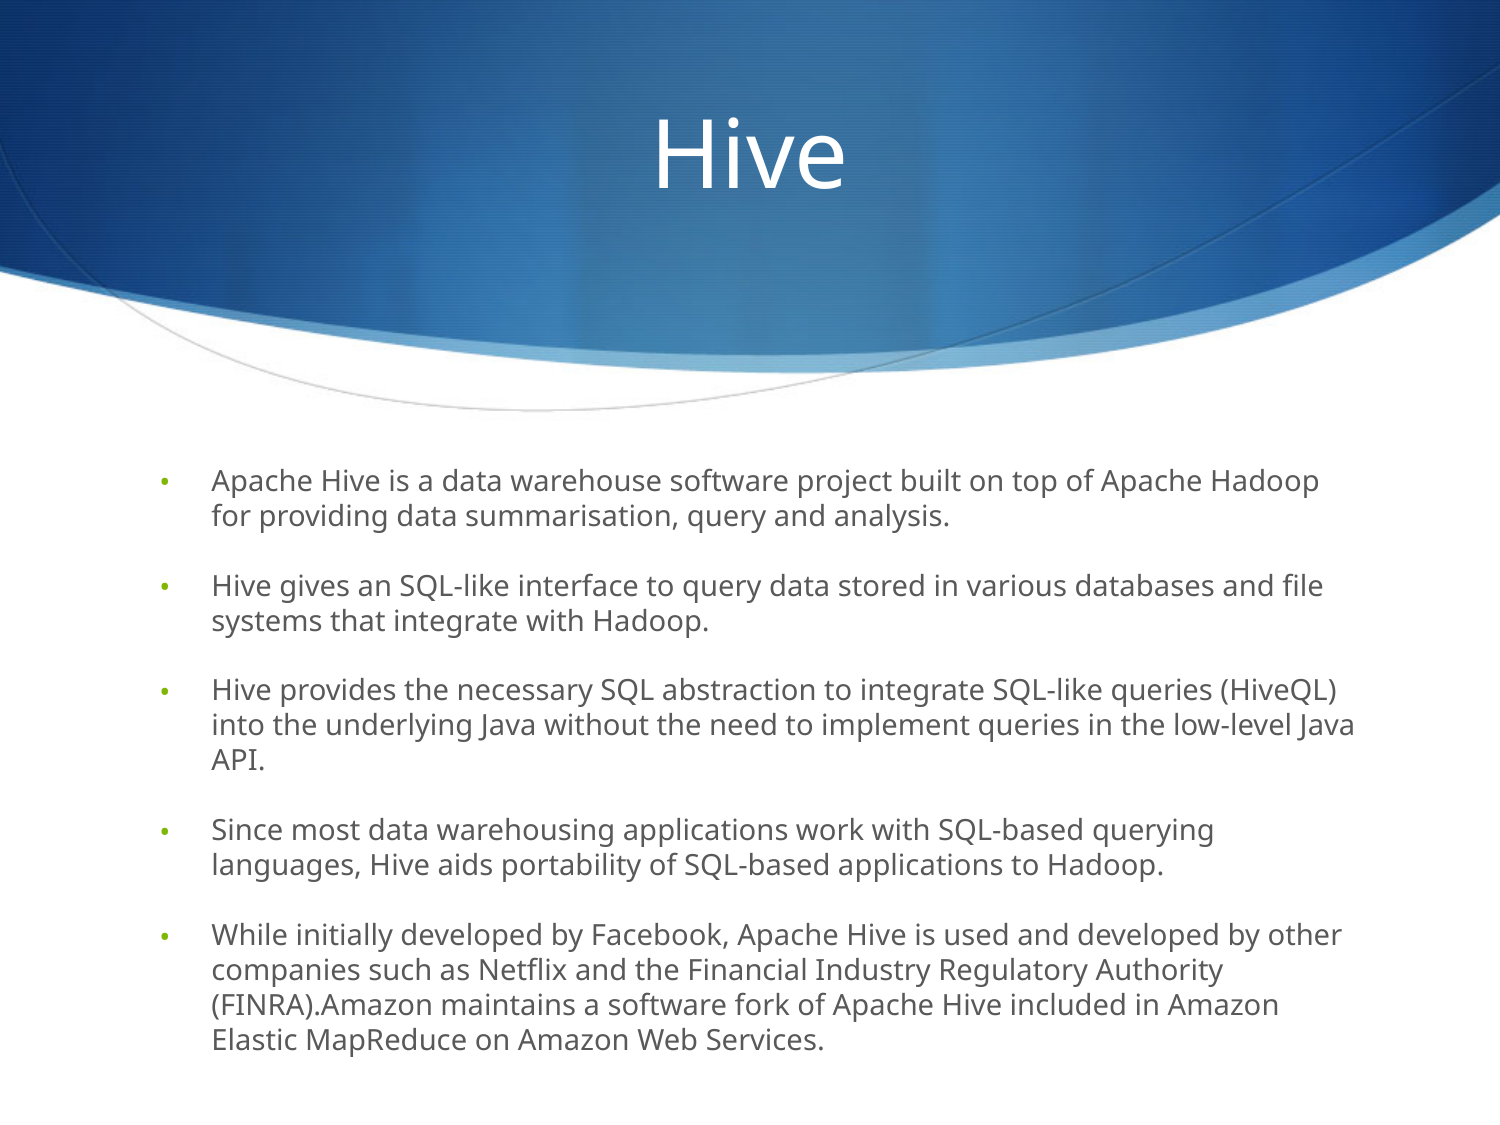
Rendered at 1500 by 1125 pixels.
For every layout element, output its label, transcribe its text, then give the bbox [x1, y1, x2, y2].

title Hive [75, 56, 1425, 245]
picture [0, 0, 1500, 1125]
list Apache Hive is a data warehouse software project built on top of Apache Hadoop for providing data summarisation, query and analysis. Hive gives an SQL-like interface to query data stored in various databases and file systems that integrate with Hadoop. Hive provides the necessary SQL abstraction to integrate SQL-like queries (HiveQL) into the underlying Java without the need to implement queries in the low-level Java API. Since most data warehousing applications work with SQL-based querying languages, Hive aids portability of SQL-based applications to Hadoop. While initially developed by Facebook, Apache Hive is used and developed by other companies such as Netflix and the Financial Industry Regulatory Authority (FINRA).Amazon maintains a software fork of Apache Hive included in Amazon Elastic MapReduce on Amazon Web Services. [121, 454, 1379, 1095]
